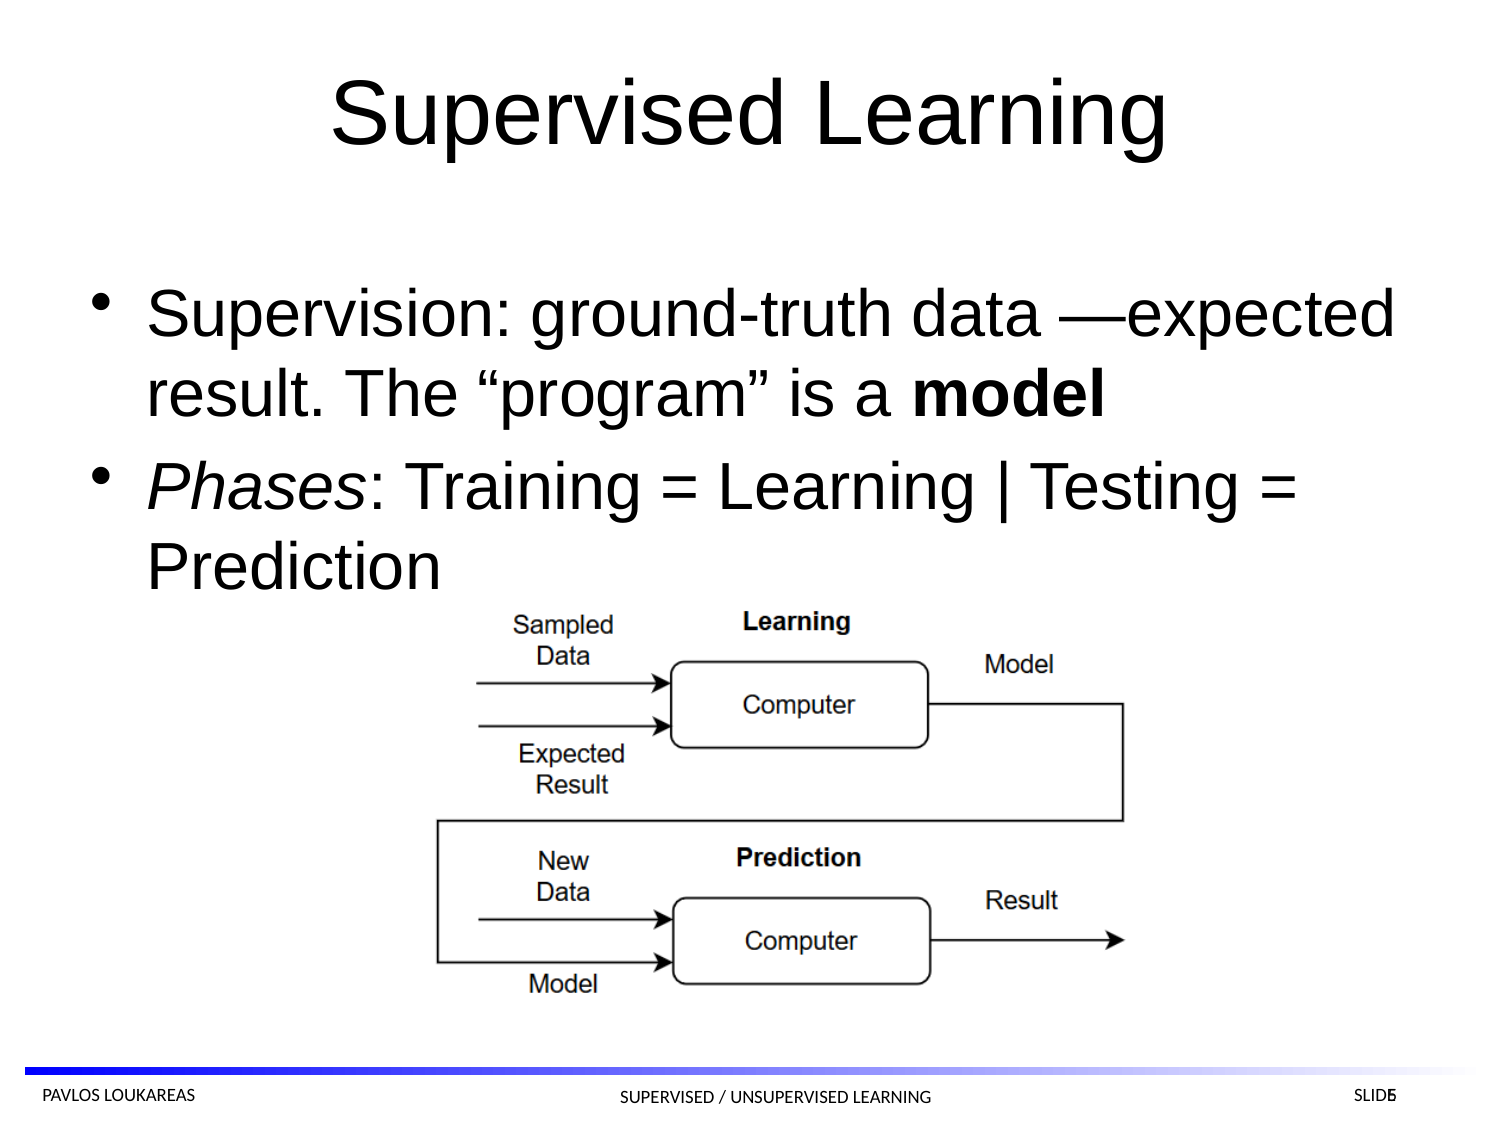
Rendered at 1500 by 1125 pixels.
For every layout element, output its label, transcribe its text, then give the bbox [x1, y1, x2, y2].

title Supervised Learning [75, 45, 1425, 233]
picture [430, 604, 1129, 1006]
list Supervision: ground-truth data —expected result. The “program” is a model Phases: Training = Learning | Testing = Prediction [75, 262, 1425, 1005]
